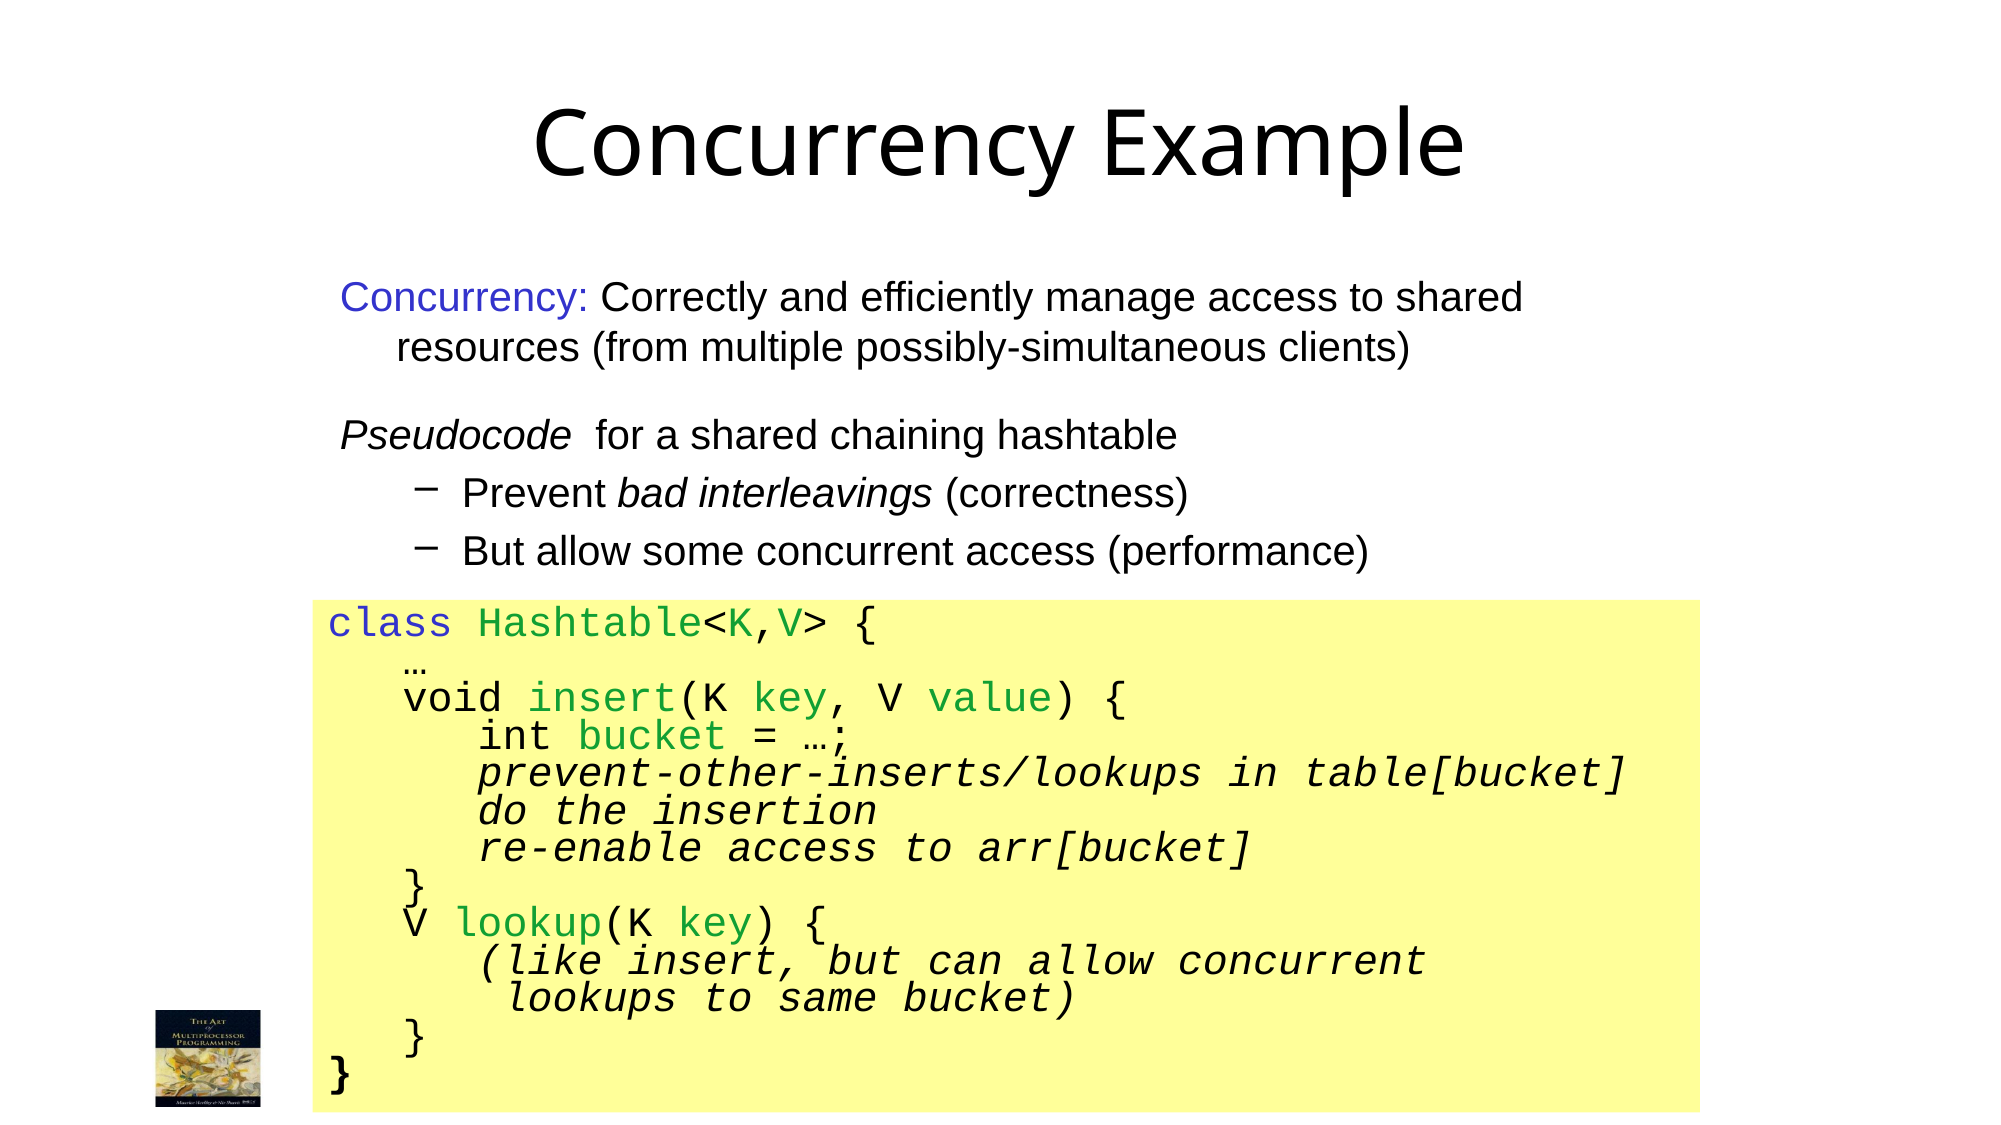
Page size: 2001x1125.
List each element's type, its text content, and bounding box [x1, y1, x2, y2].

picture [143, 1010, 272, 1107]
text_box class Hashtable<K,V> { … void insert(K key, V value) { int bucket = …; prevent-other-inserts/lookups in table[bucket] do the insertion re-enable access to arr[bucket] } V lookup(K key) { (like insert, but can allow concurrent lookups to same bucket) } } [312, 599, 1700, 1113]
title Concurrency Example [99, 44, 1901, 233]
list Concurrency: Correctly and efficiently manage access to shared resources (from multiple possibly-simultaneous clients) Pseudocode for a shared chaining hashtable Prevent bad interleavings (correctness) But allow some concurrent access (performance) [324, 262, 1676, 599]
